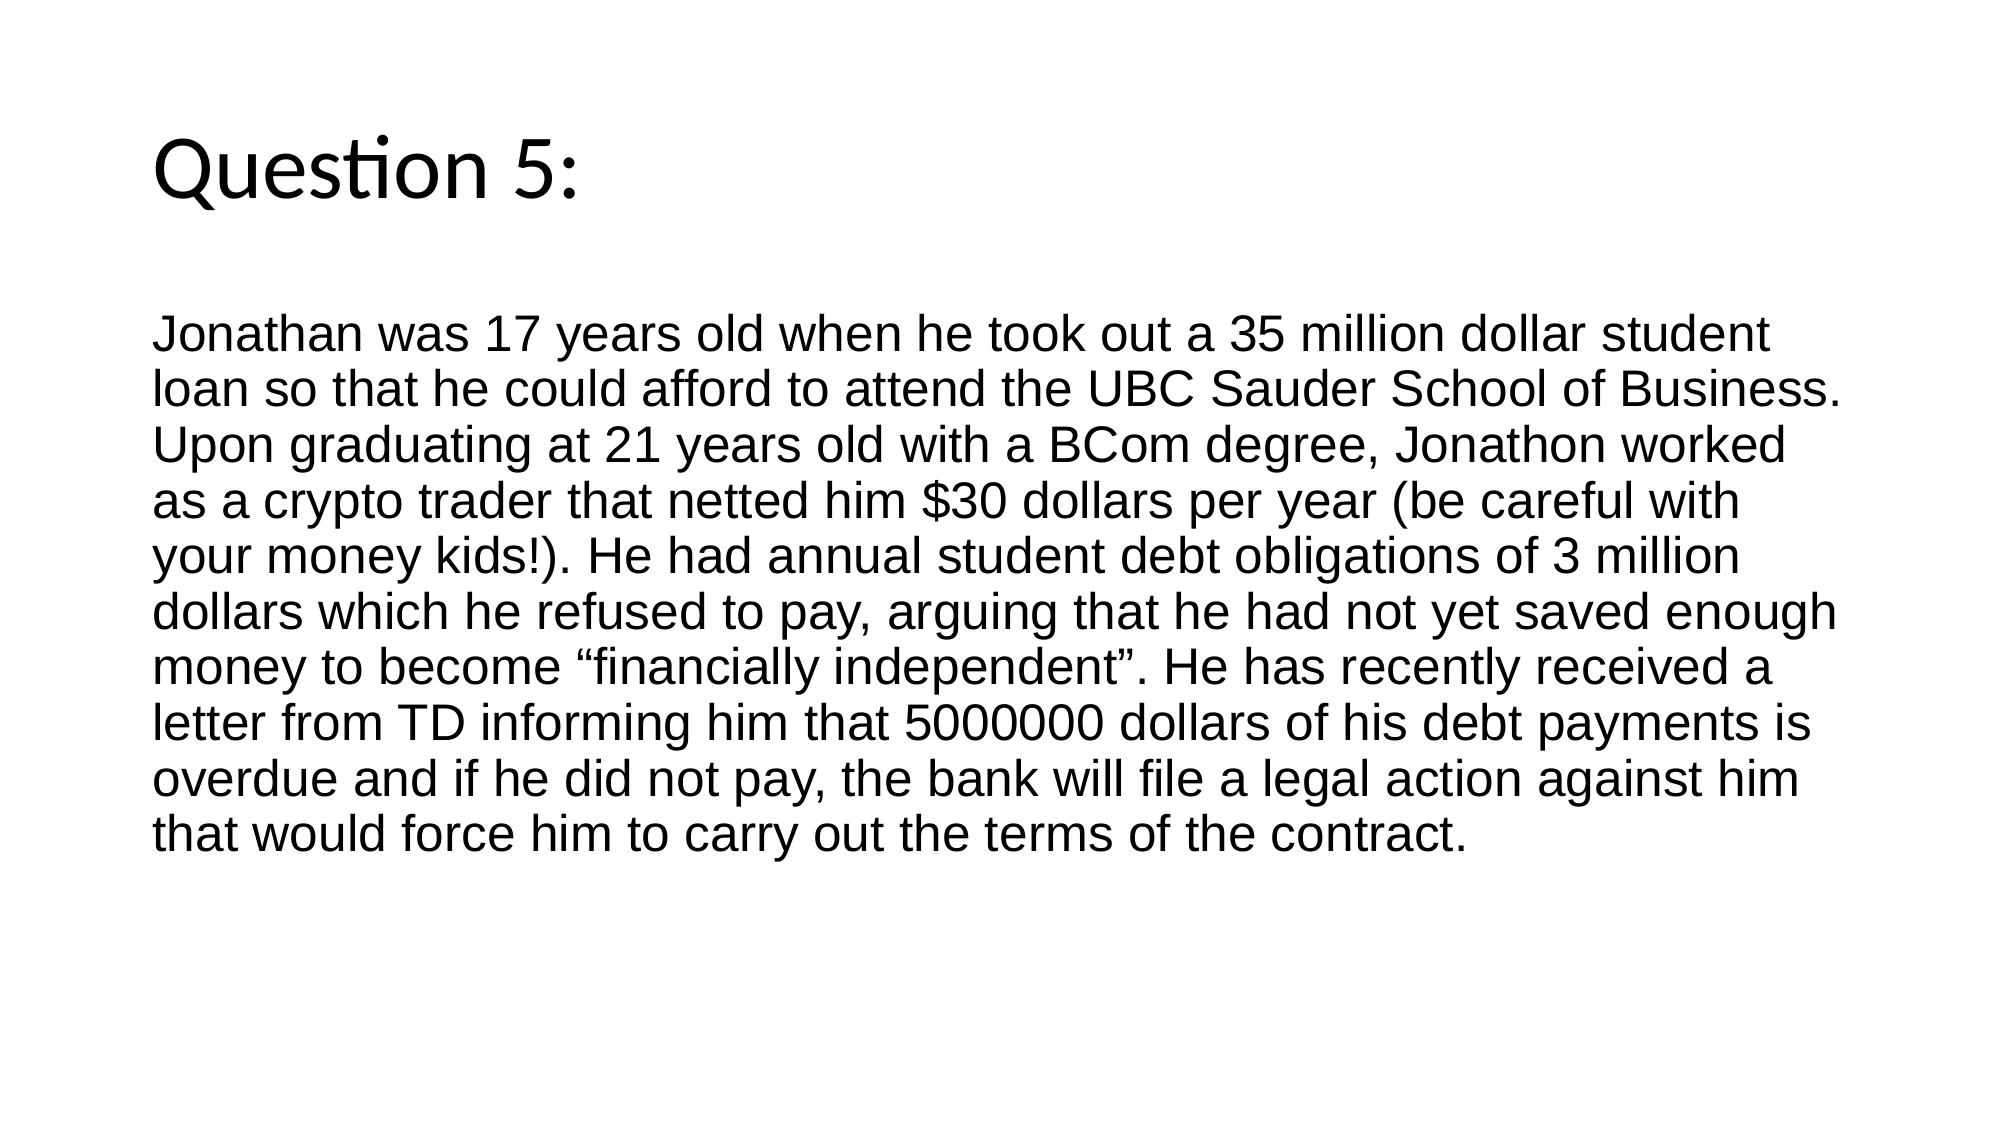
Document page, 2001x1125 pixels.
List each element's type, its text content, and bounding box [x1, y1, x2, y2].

list Jonathan was 17 years old when he took out a 35 million dollar student loan so that he could afford to attend the UBC Sauder School of Business. Upon graduating at 21 years old with a BCom degree, Jonathon worked as a crypto trader that netted him $30 dollars per year (be careful with your money kids!). He had annual student debt obligations of 3 million dollars which he refused to pay, arguing that he had not yet saved enough money to become “financially independent”. He has recently received a letter from TD informing him that 5000000 dollars of his debt payments is overdue and if he did not pay, the bank will file a legal action against him that would force him to carry out the terms of the contract. [137, 299, 1863, 1014]
title Question 5: [137, 59, 1863, 278]
